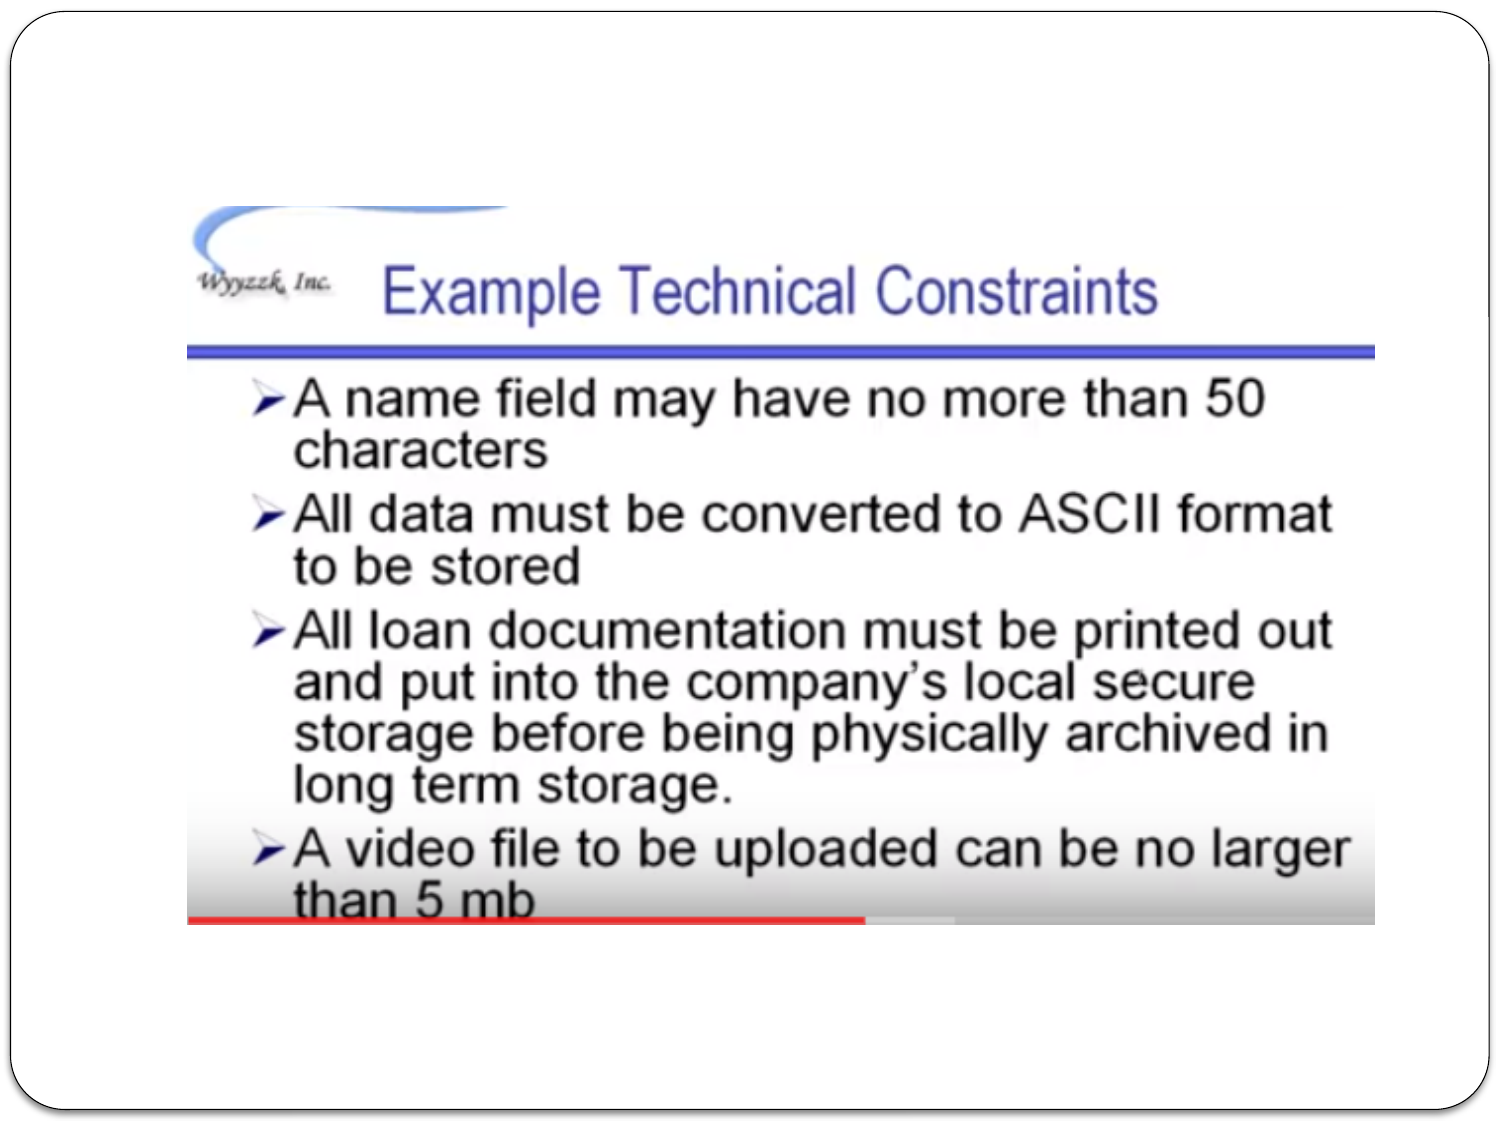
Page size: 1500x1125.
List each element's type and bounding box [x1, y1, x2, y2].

picture [187, 206, 1376, 926]
